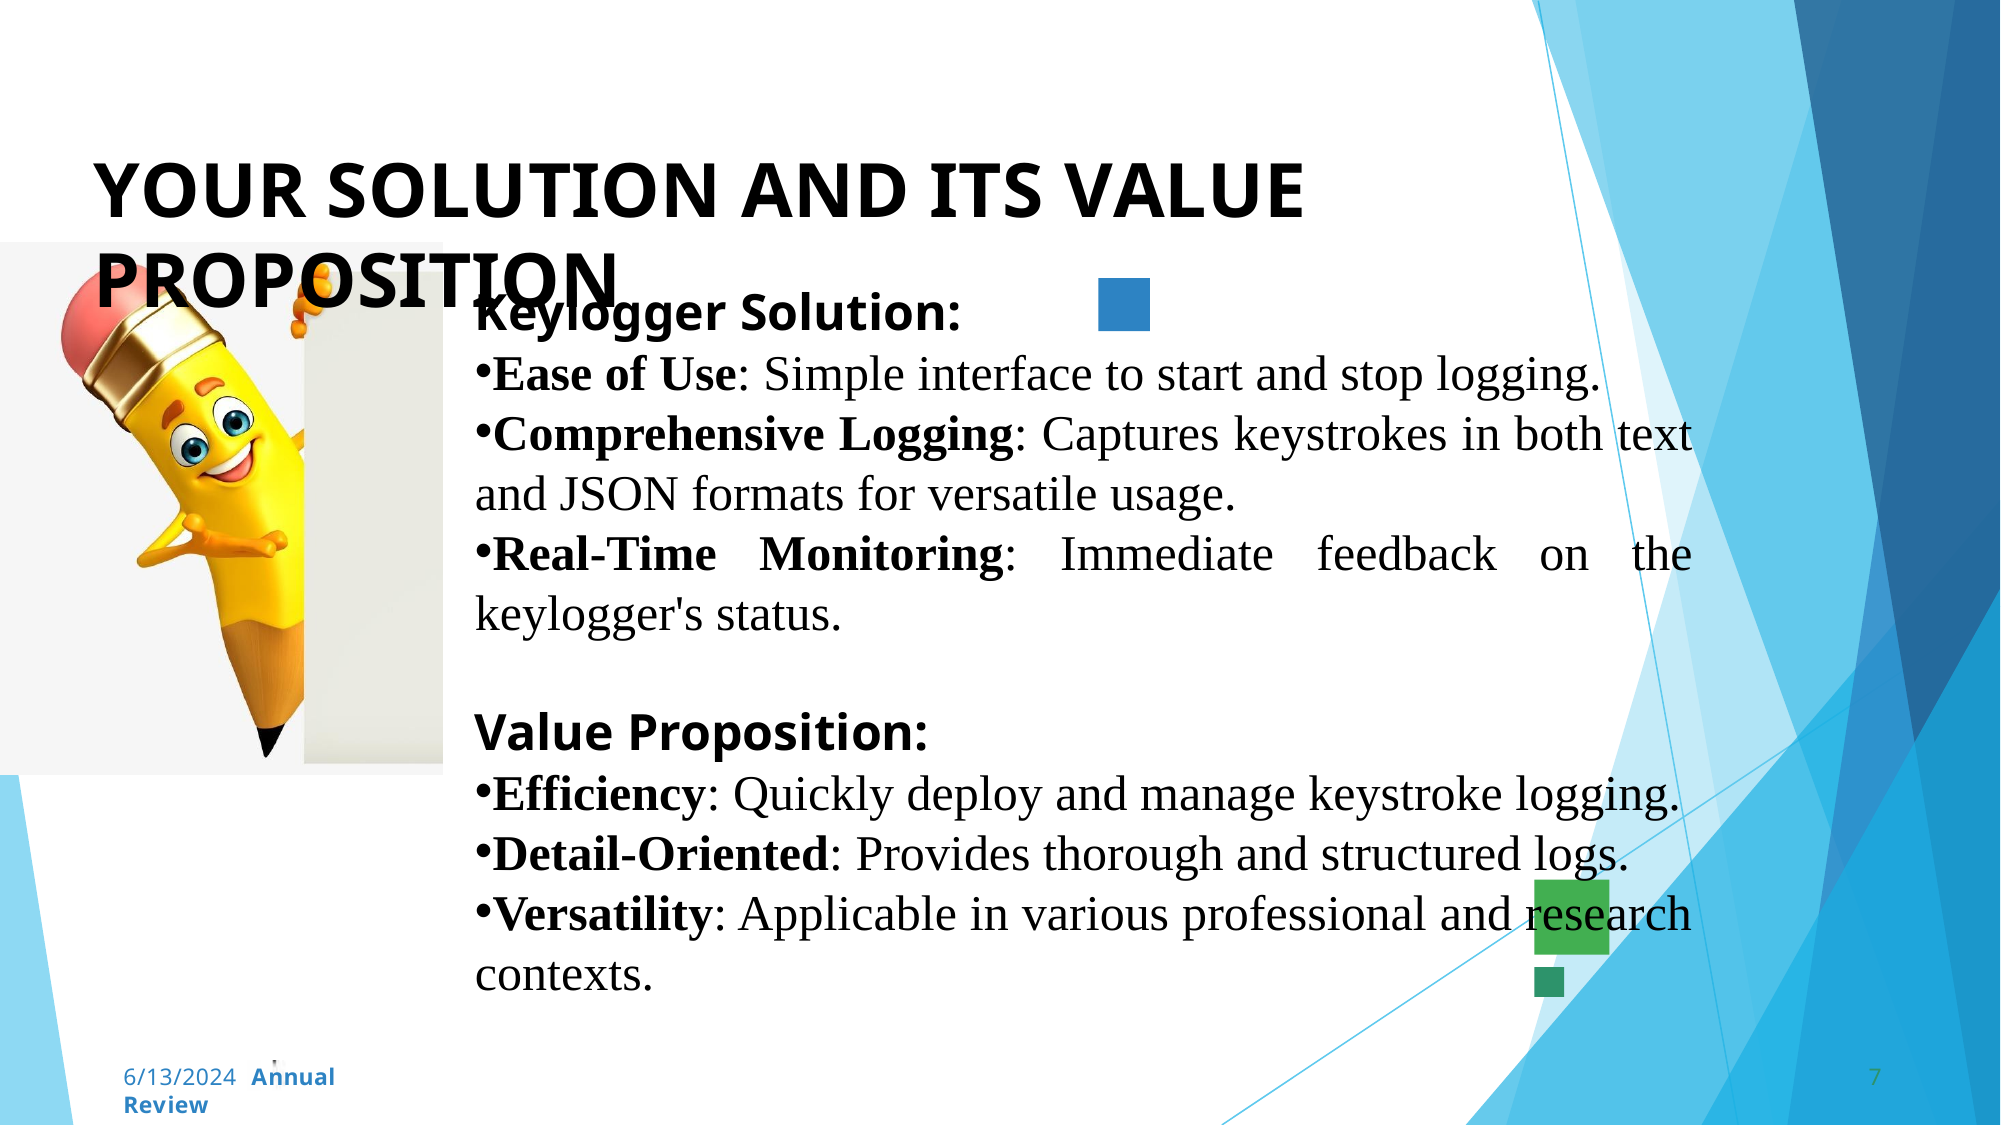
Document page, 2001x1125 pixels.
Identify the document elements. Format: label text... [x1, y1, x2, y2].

title YOUR SOLUTION AND ITS VALUE PROPOSITION [91, 140, 1813, 331]
picture [0, 241, 443, 776]
text_box Keylogger Solution: Ease of Use: Simple interface to start and stop logging. Comprehensive Logging: Captures keystrokes in both text and JSON formats for versatile usage. Real-Time Monitoring: Immediate feedback on the keylogger's status. Value Proposition: Efficiency: Quickly deploy and manage keystroke logging. Detail-Oriented: Provides thorough and structured logs. Versatility: Applicable in various professional and research contexts. [474, 278, 1694, 1001]
text_box 6/13/2024 Annual Review [121, 1103, 417, 1118]
slide_number 7 [1862, 1061, 1888, 1125]
picture [110, 1060, 463, 1094]
